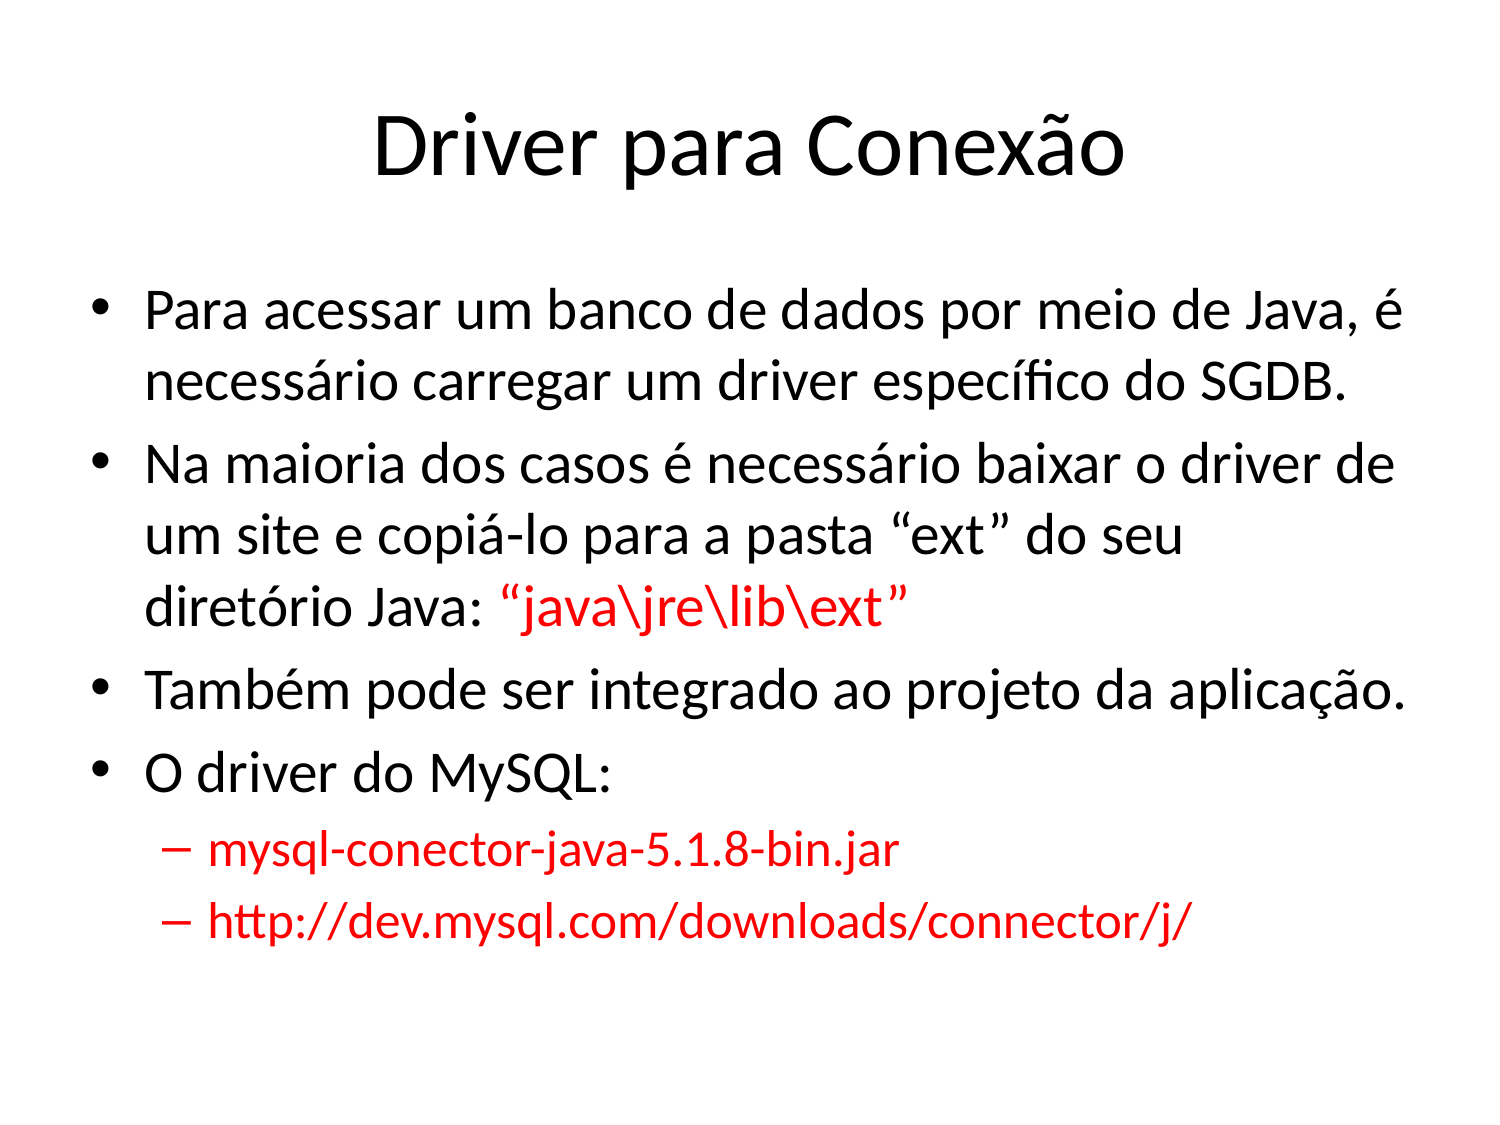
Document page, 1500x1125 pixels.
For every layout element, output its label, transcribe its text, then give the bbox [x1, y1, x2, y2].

title Driver para Conexão [75, 45, 1425, 233]
list Para acessar um banco de dados por meio de Java, é necessário carregar um driver específico do SGDB. Na maioria dos casos é necessário baixar o driver de um site e copiá-lo para a pasta “ext” do seu diretório Java: “java\jre\lib\ext” Também pode ser integrado ao projeto da aplicação. O driver do MySQL: mysql-conector-java-5.1.8-bin.jar http://dev.mysql.com/downloads/connector/j/ [75, 262, 1425, 1005]
